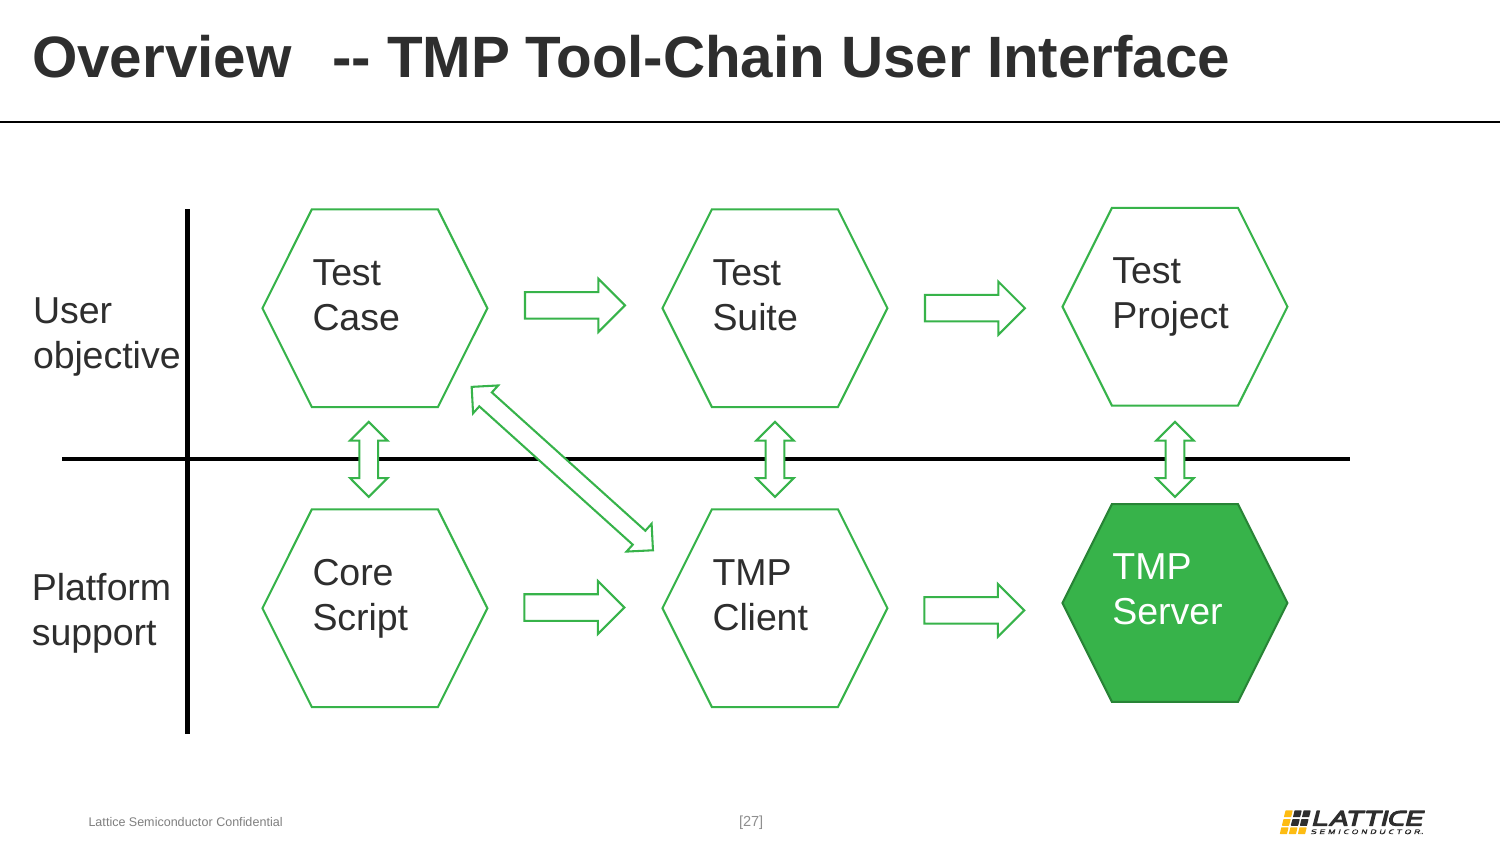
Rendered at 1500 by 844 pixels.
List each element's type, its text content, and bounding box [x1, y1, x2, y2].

text_box [923, 581, 1026, 640]
text_box User objective [18, 278, 187, 384]
text_box [923, 279, 1027, 338]
text_box [1153, 420, 1197, 459]
text_box TMP Client [661, 508, 889, 709]
text_box [1153, 460, 1197, 499]
text_box TMP Server [1061, 503, 1289, 703]
title Overview -- TMP Tool-Chain User Interface [17, 18, 1413, 97]
text_box [537, 460, 655, 553]
text_box Test Project [1061, 206, 1289, 407]
text_box Test Suite [661, 208, 889, 409]
text_box [523, 578, 626, 637]
text_box [347, 460, 391, 499]
text_box [523, 276, 627, 335]
text_box [347, 420, 391, 459]
text_box Platform support [17, 555, 187, 660]
text_box Core Script [261, 508, 489, 709]
text_box [753, 460, 797, 499]
text_box [470, 384, 568, 459]
text_box [753, 420, 797, 459]
text_box Test Case [261, 208, 489, 409]
text_box User objective [188, 278, 196, 384]
